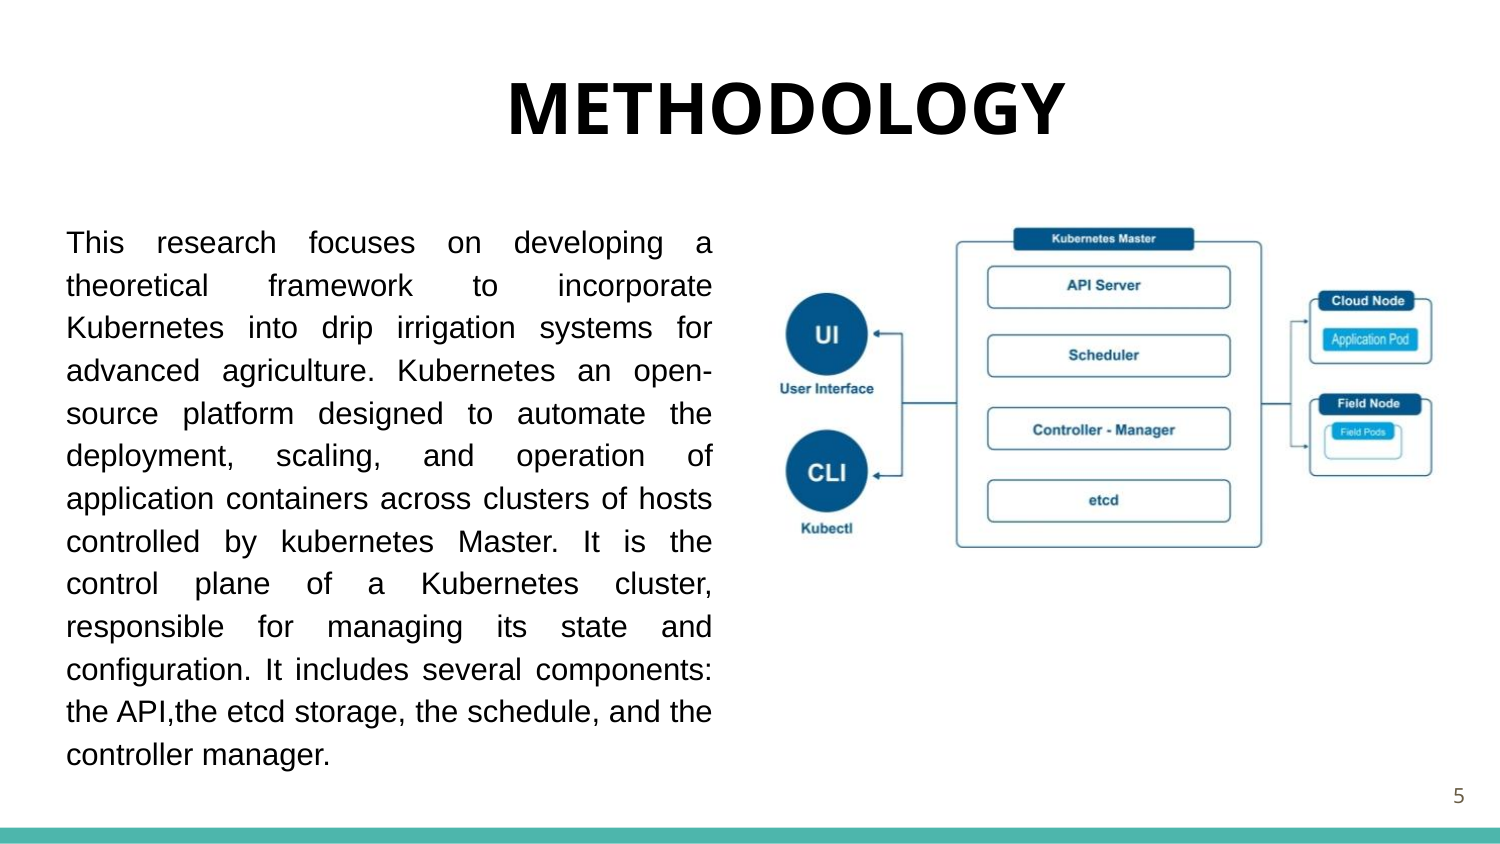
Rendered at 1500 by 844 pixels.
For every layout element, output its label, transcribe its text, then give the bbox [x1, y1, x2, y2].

title METHODOLOGY [490, 48, 1500, 165]
slide_number ‹#› [1389, 764, 1480, 830]
picture [753, 208, 1476, 564]
list This research focuses on developing a theoretical framework to incorporate Kubernetes into drip irrigation systems for advanced agriculture. Kubernetes an open-source platform designed to automate the deployment, scaling, and operation of application containers across clusters of hosts controlled by kubernetes Master. It is the control plane of a Kubernetes cluster, responsible for managing its state and configuration. It includes several components: the API,the etcd storage, the schedule, and the controller manager. [51, 202, 729, 750]
